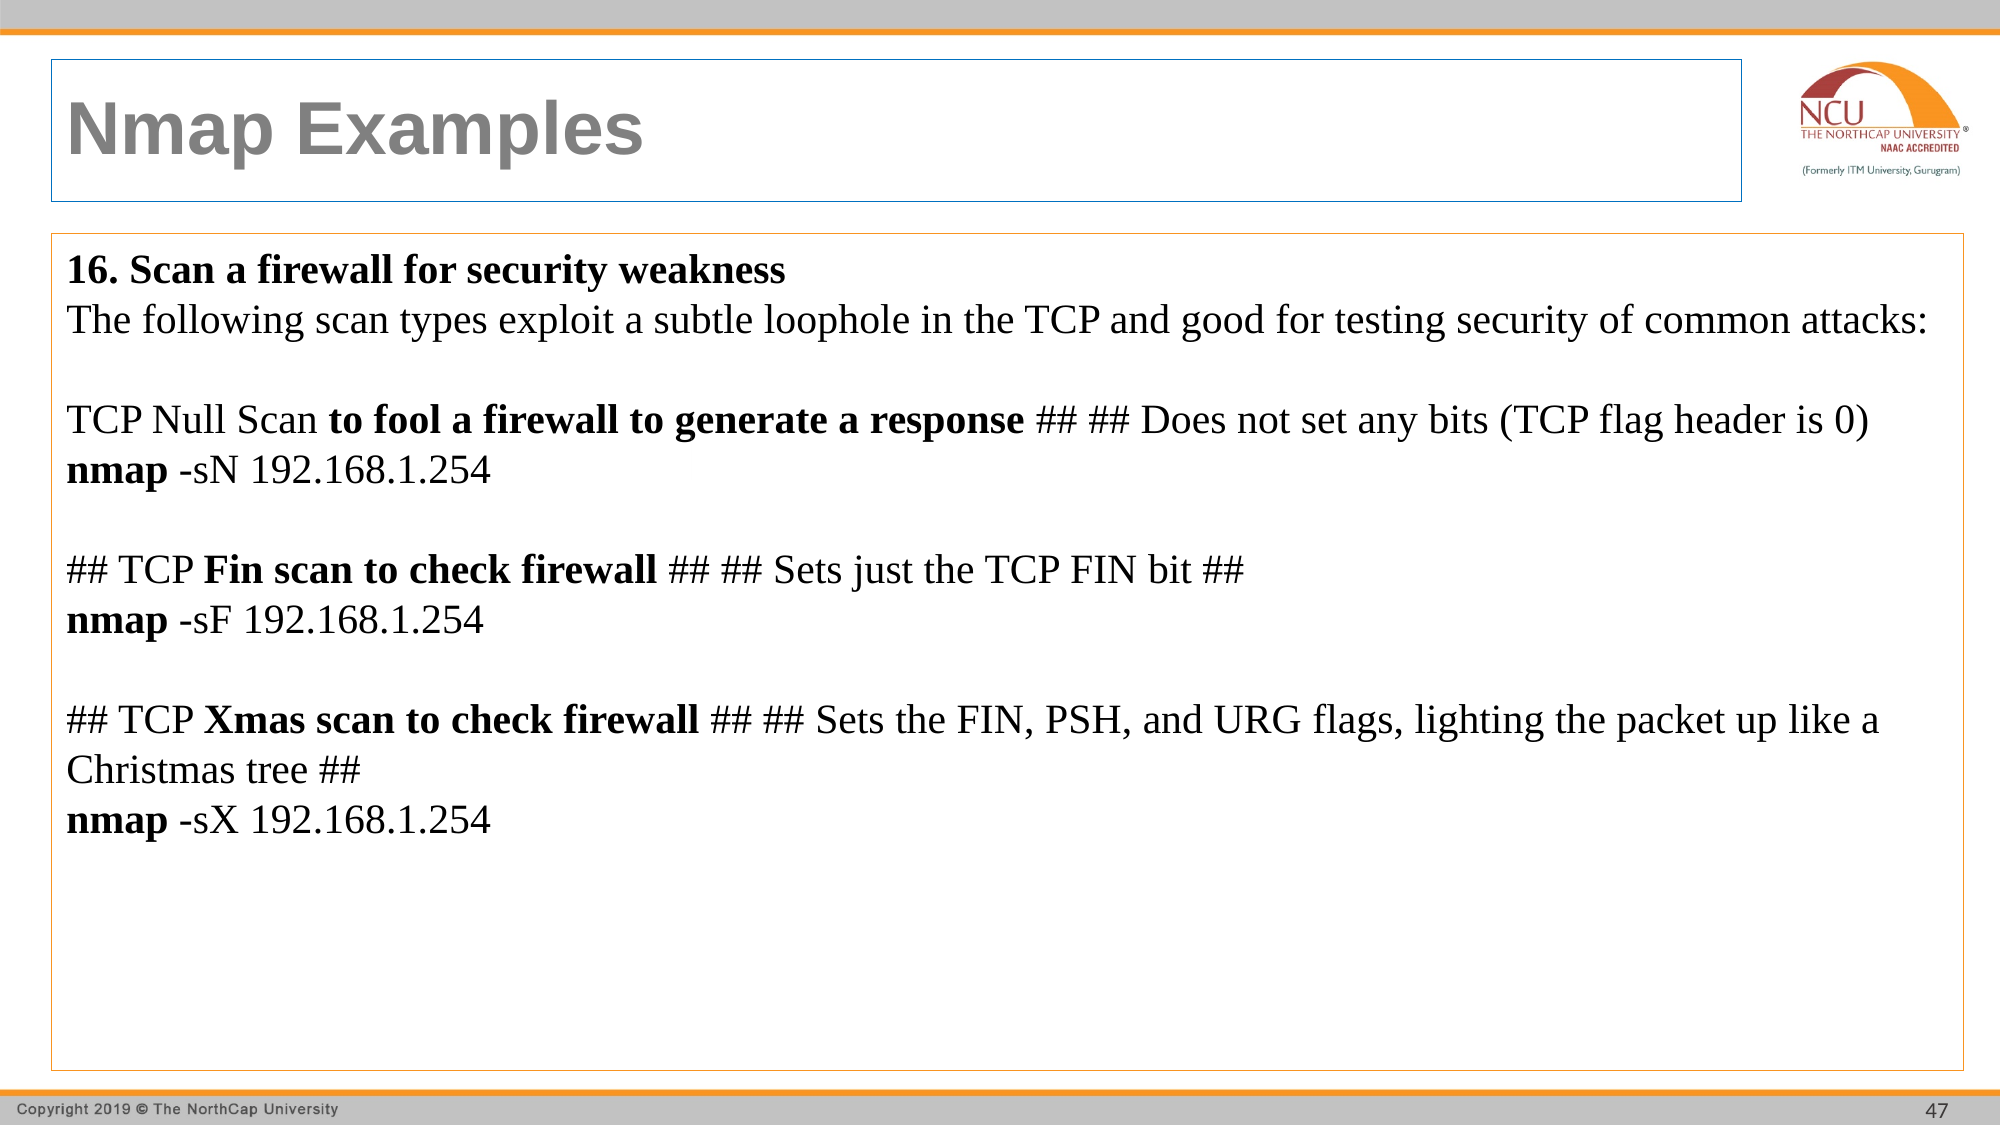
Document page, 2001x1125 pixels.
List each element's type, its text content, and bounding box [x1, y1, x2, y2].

slide_number 47 [1791, 1094, 1964, 1125]
picture [0, 0, 2000, 1125]
title Nmap Examples [51, 59, 1742, 202]
list 16. Scan a firewall for security weakness The following scan types exploit a subtle loophole in the TCP and good for testing security of common attacks: TCP Null Scan to fool a firewall to generate a response ## ## Does not set any bits (TCP flag header is 0) nmap -sN 192.168.1.254 ## TCP Fin scan to check firewall ## ## Sets just the TCP FIN bit ## nmap -sF 192.168.1.254 ## TCP Xmas scan to check firewall ## ## Sets the FIN, PSH, and URG flags, lighting the packet up like a Christmas tree ## nmap -sX 192.168.1.254 [51, 233, 1964, 1071]
